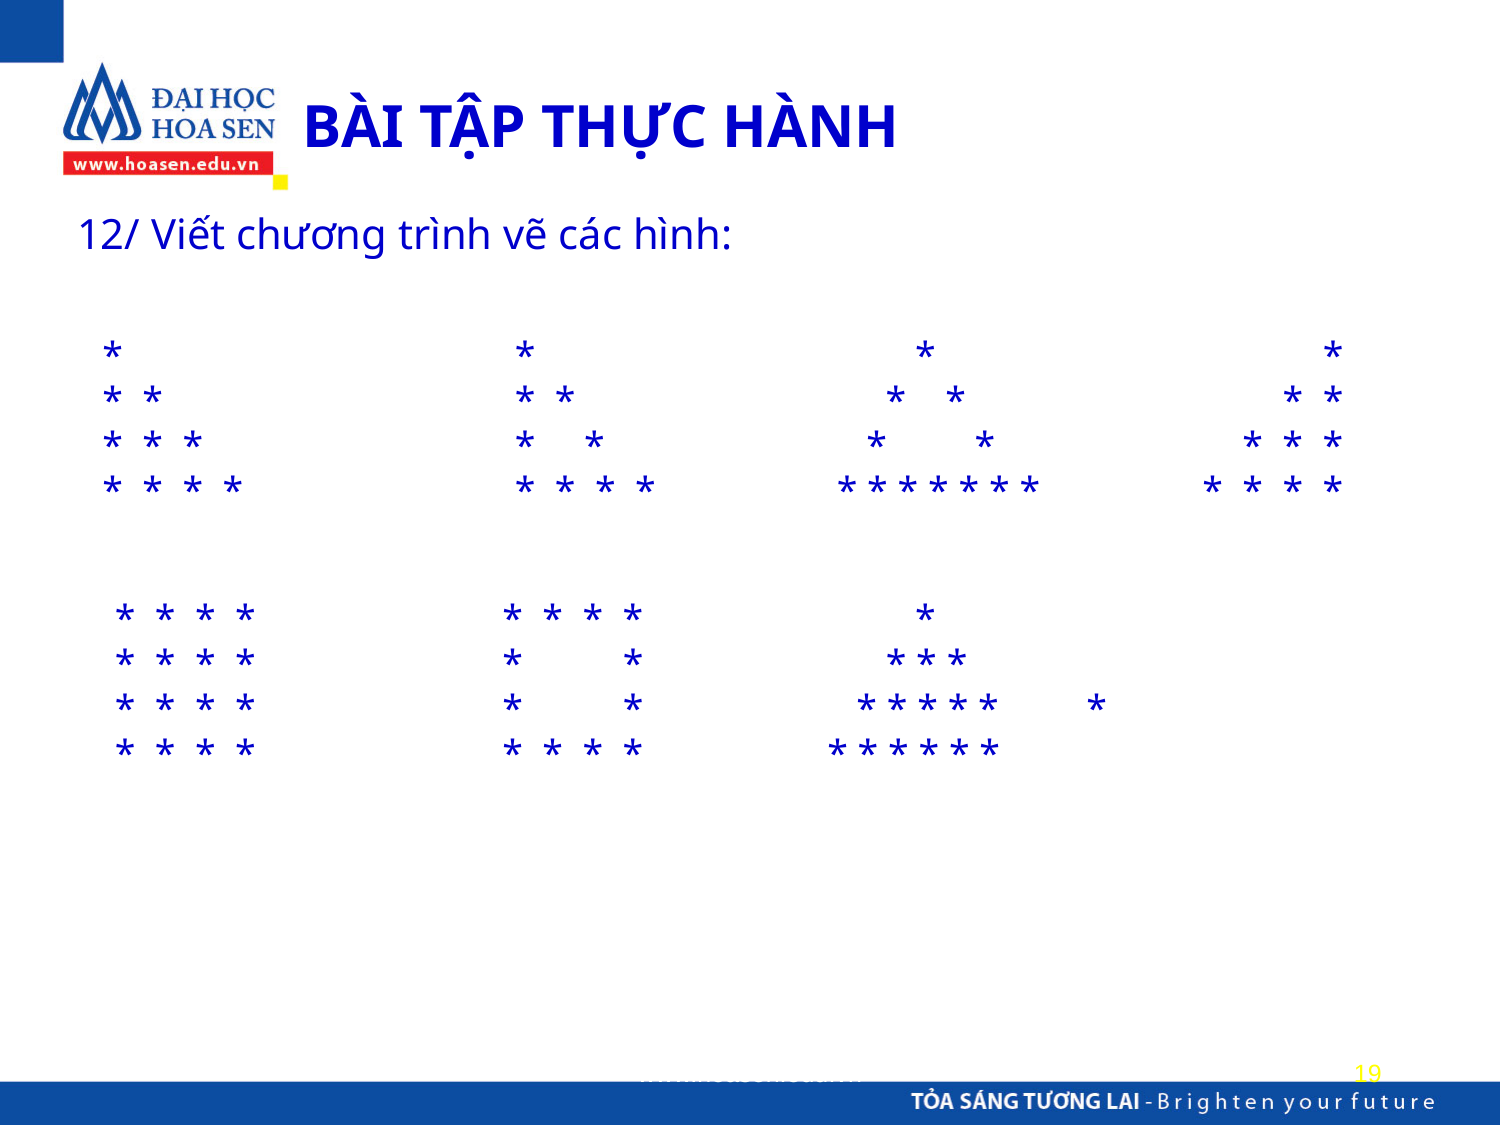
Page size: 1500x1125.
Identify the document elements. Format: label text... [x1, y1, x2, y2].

text_box * * * * * * * * * * * * * * * * [99, 587, 350, 783]
text_box BÀI TẬP THỰC HÀNH [287, 81, 1500, 166]
footer www.hoasen.edu.vn [496, 1042, 1004, 1103]
slide_number 19 [1059, 1042, 1397, 1103]
text_box 12/ Viết chương trình vẽ các hình: [62, 200, 1325, 265]
text_box * * * * * * * * * * * * * * * * [487, 587, 738, 783]
picture [0, 0, 1500, 1125]
text_box * * * * * * * * * * * * * * * * [1187, 324, 1438, 520]
text_box * * * * * * * * * * * * * * * * [812, 587, 1150, 783]
text_box * * * * * * * * * * * * [812, 324, 1125, 520]
text_box * * * * * * * * * * [87, 324, 338, 520]
text_box * * * * * * * * * [500, 324, 750, 520]
